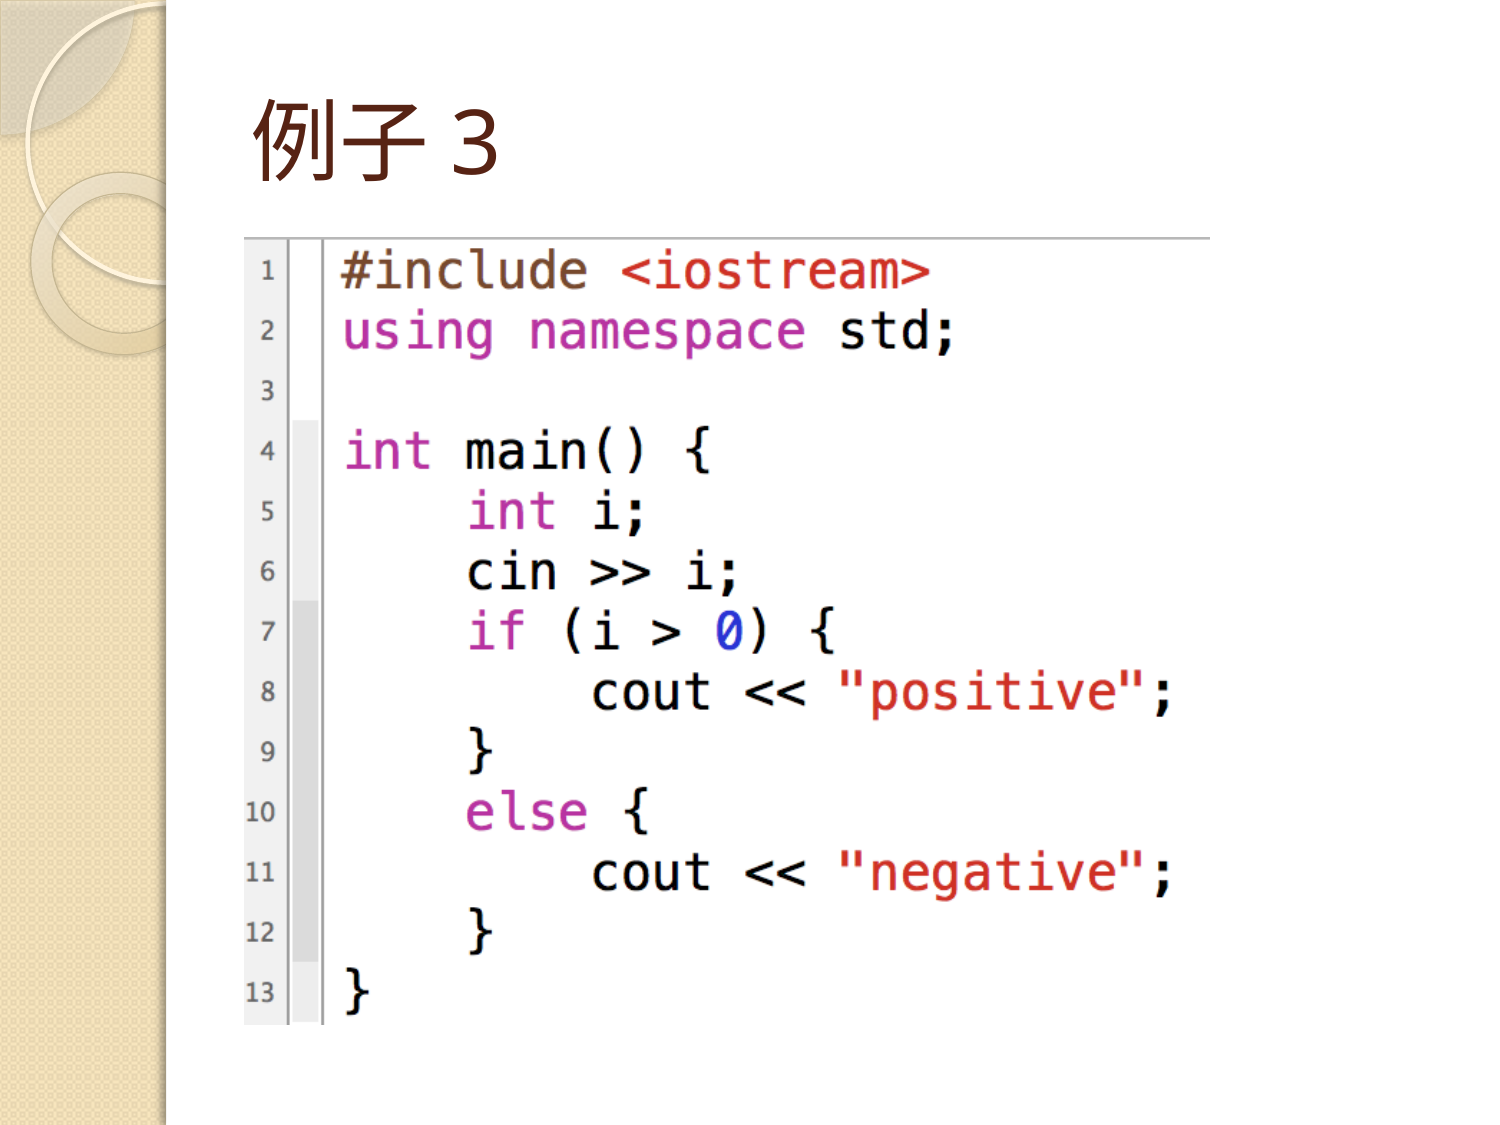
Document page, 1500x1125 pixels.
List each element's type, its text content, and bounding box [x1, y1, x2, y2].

title 例子3 [235, 45, 1466, 233]
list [112, 237, 1343, 1026]
